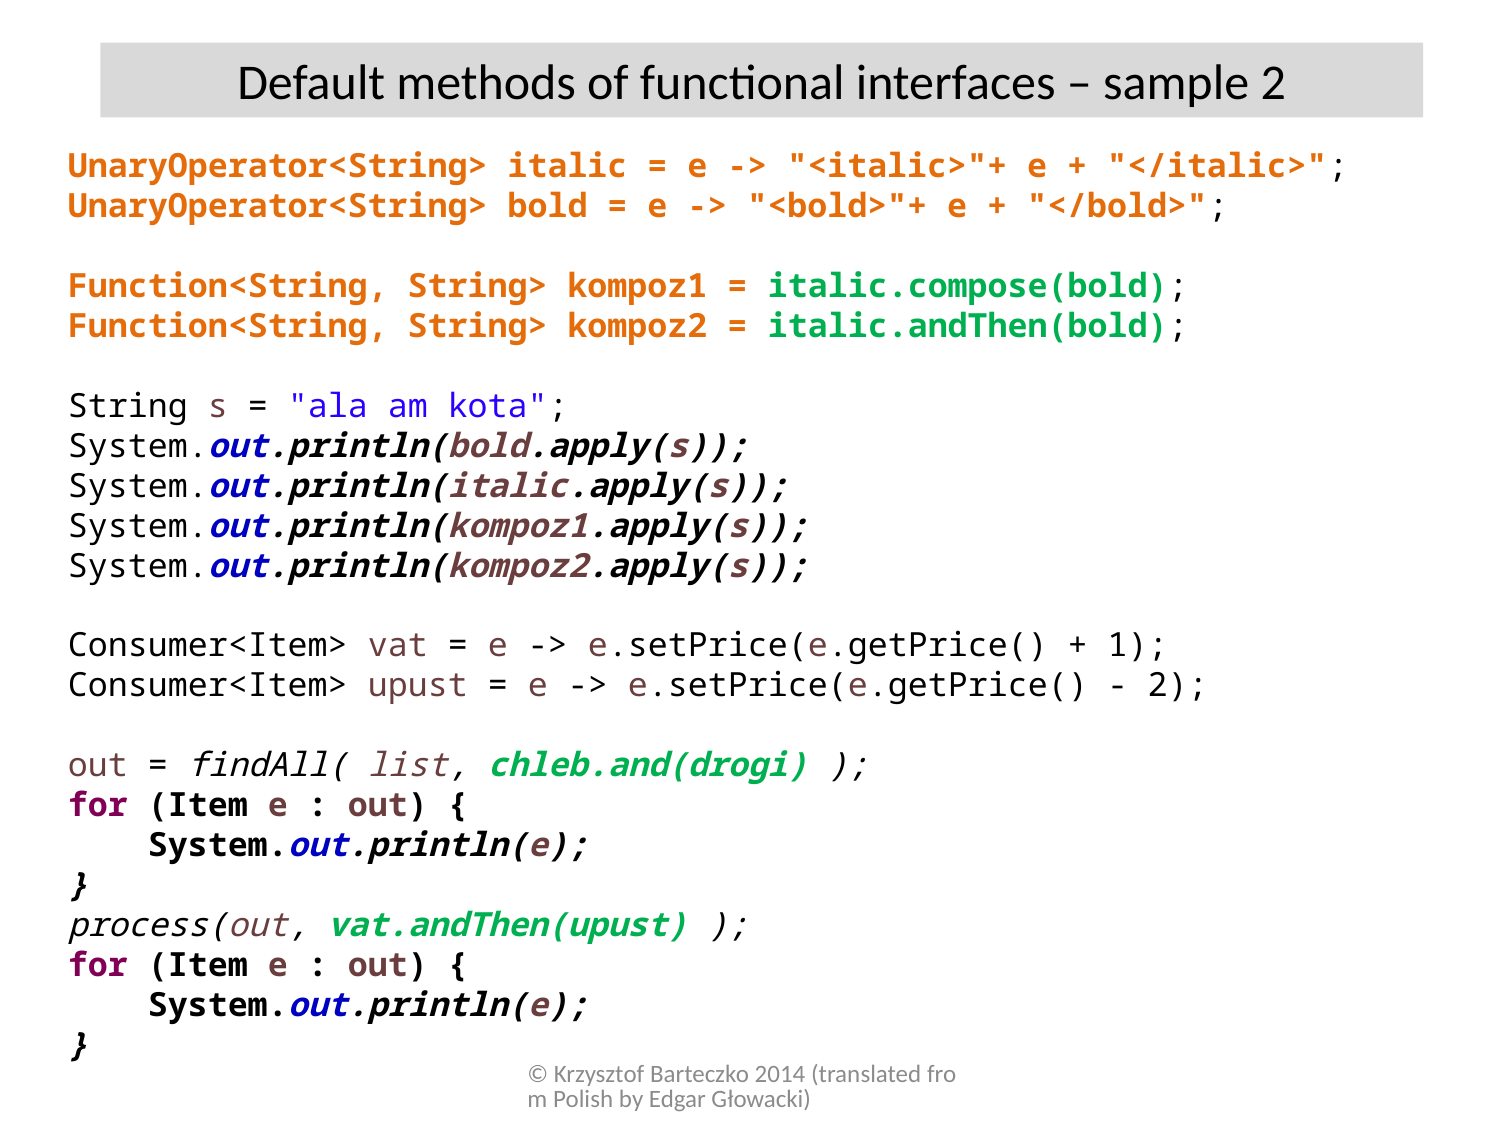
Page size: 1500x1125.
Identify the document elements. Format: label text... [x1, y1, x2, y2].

footer © Krzysztof Barteczko 2014 (translated from Polish by Edgar Głowacki) [512, 1071, 988, 1103]
text_box UnaryOperator<String> italic = e -> "<italic>"+ e + "</italic>"; UnaryOperator<String> bold = e -> "<bold>"+ e + "</bold>"; Function<String, String> kompoz1 = italic.compose(bold); Function<String, String> kompoz2 = italic.andThen(bold); String s = "ala am kota"; System.out.println(bold.apply(s)); System.out.println(italic.apply(s)); System.out.println(kompoz1.apply(s)); System.out.println(kompoz2.apply(s)); Consumer<Item> vat = e -> e.setPrice(e.getPrice() + 1); Consumer<Item> upust = e -> e.setPrice(e.getPrice() - 2); out = findAll( list, chleb.and(drogi) ); for (Item e : out) { System.out.println(e); } process(out, vat.andThen(upust) ); for (Item e : out) { System.out.println(e); } [53, 137, 1459, 1071]
text_box Default methods of functional interfaces – sample 2 [100, 42, 1424, 118]
